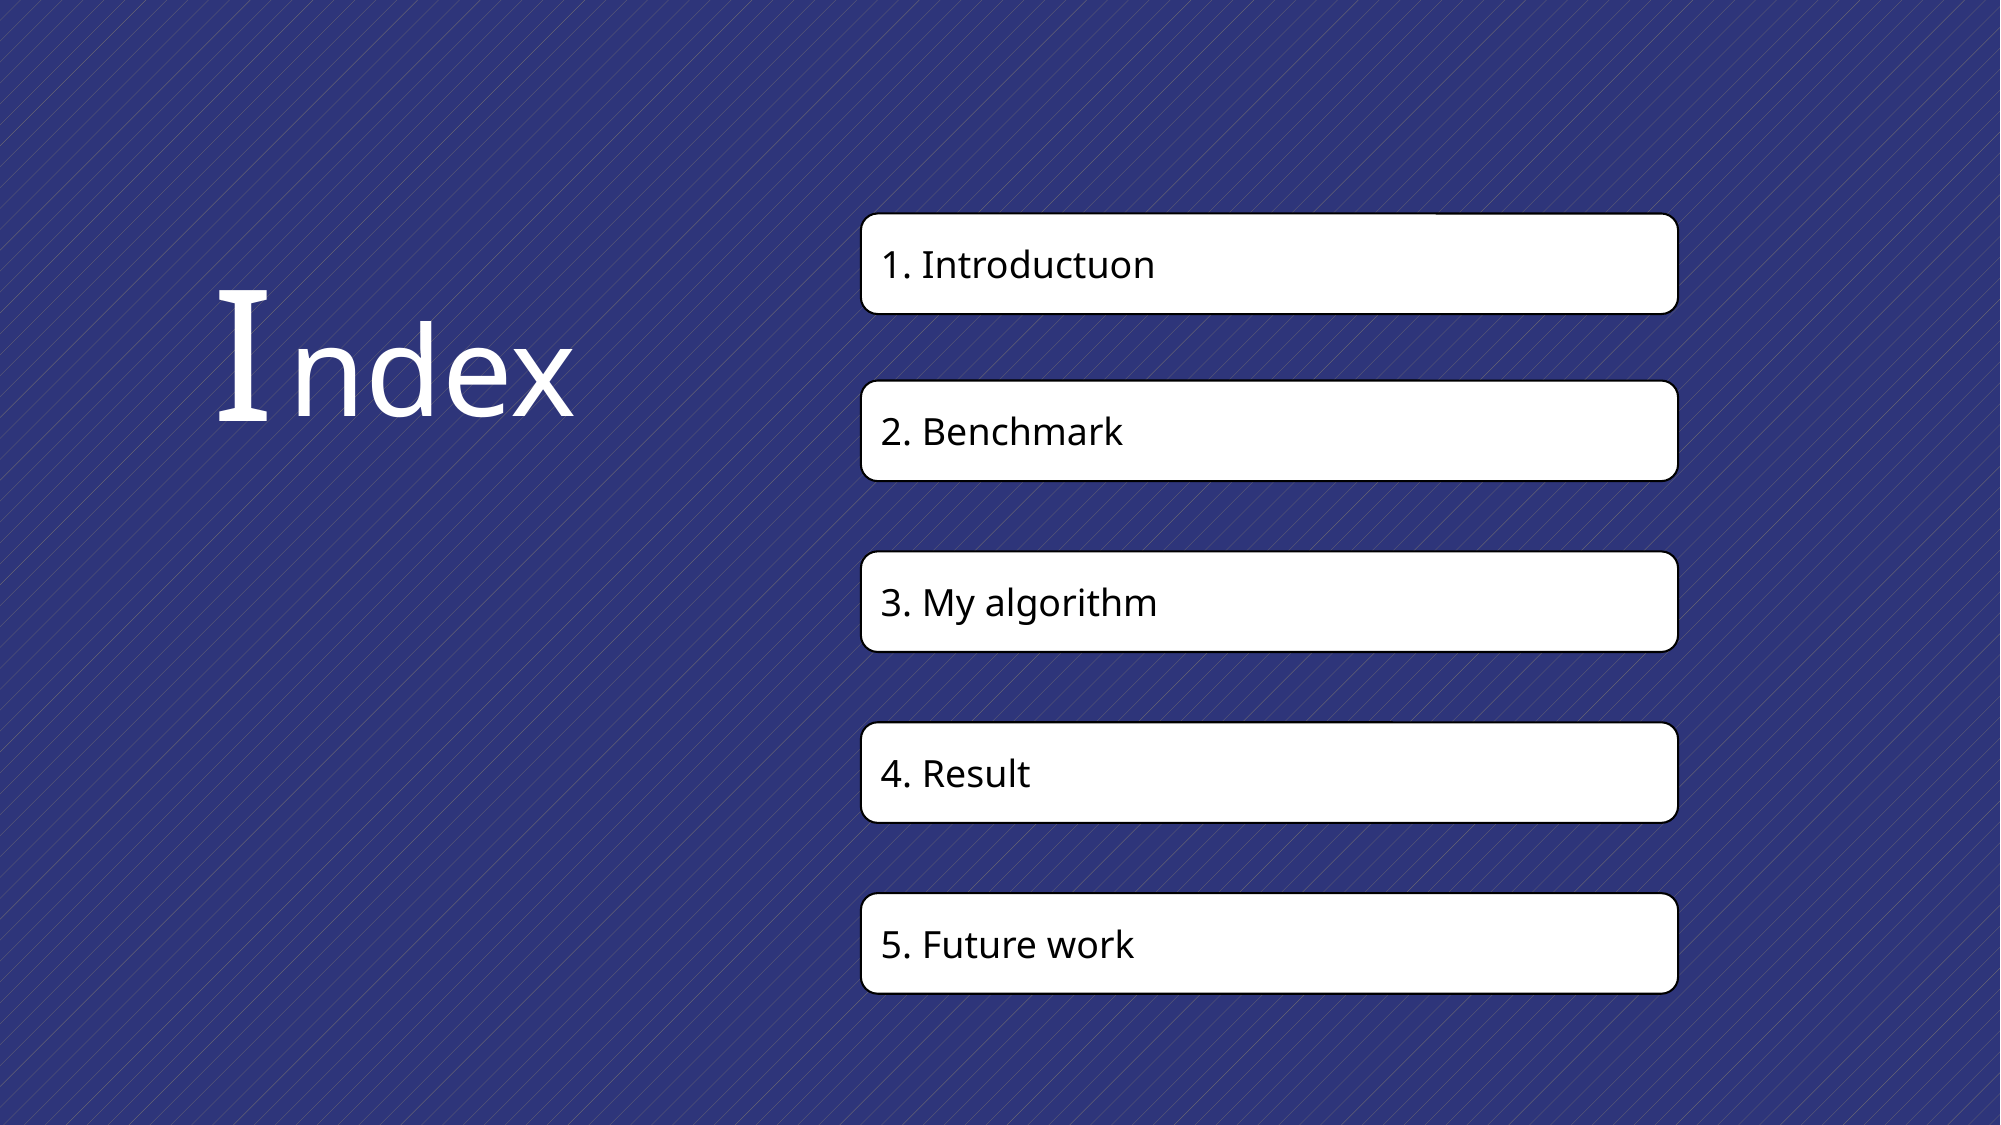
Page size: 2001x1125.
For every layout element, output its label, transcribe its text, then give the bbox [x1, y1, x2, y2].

text_box 3. My algorithm [859, 550, 1680, 654]
text_box 2. Benchmark [859, 379, 1680, 483]
text_box 5. Future work [859, 892, 1680, 995]
text_box 4. Result [859, 721, 1680, 824]
text_box 1. Introductuon [859, 212, 1680, 316]
text_box ndex [273, 283, 820, 449]
text_box I [198, 230, 820, 465]
